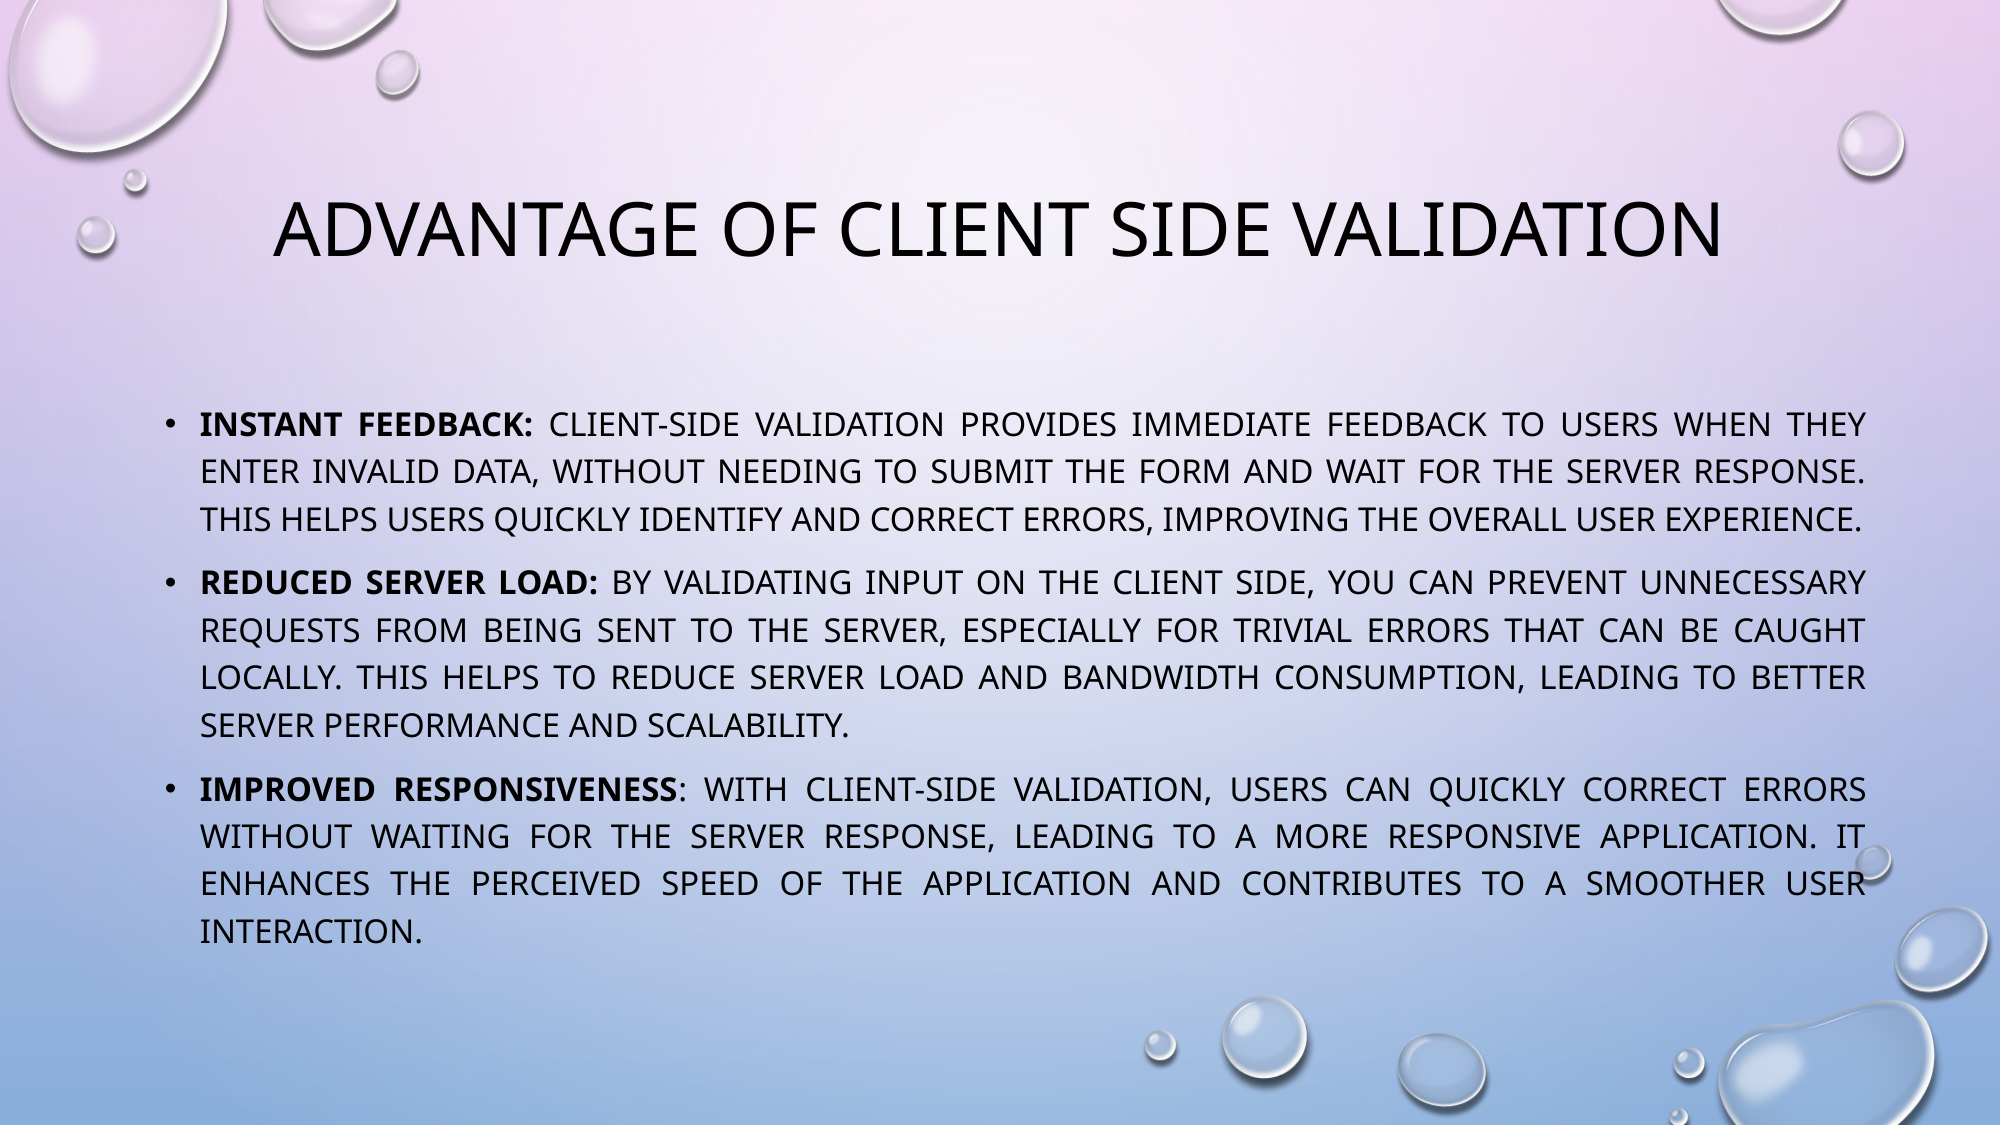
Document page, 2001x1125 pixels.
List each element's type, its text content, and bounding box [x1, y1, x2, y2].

picture [0, 0, 2000, 1125]
title Advantage of client side validation [149, 101, 1851, 364]
list Instant feedback: Client-side validation provides immediate feedback to users when they enter invalid data, without needing to submit the form and wait for the server response. This helps users quickly identify and correct errors, improving the overall user experience. Reduced server load: By validating input on the client side, you can prevent unnecessary requests from being sent to the server, especially for trivial errors that can be caught locally. This helps to reduce server load and bandwidth consumption, leading to better server performance and scalability. Improved responsiveness: With client-side validation, users can quickly correct errors without waiting for the server response, leading to a more responsive application. It enhances the perceived speed of the application and contributes to a smoother user interaction. [149, 388, 1884, 992]
